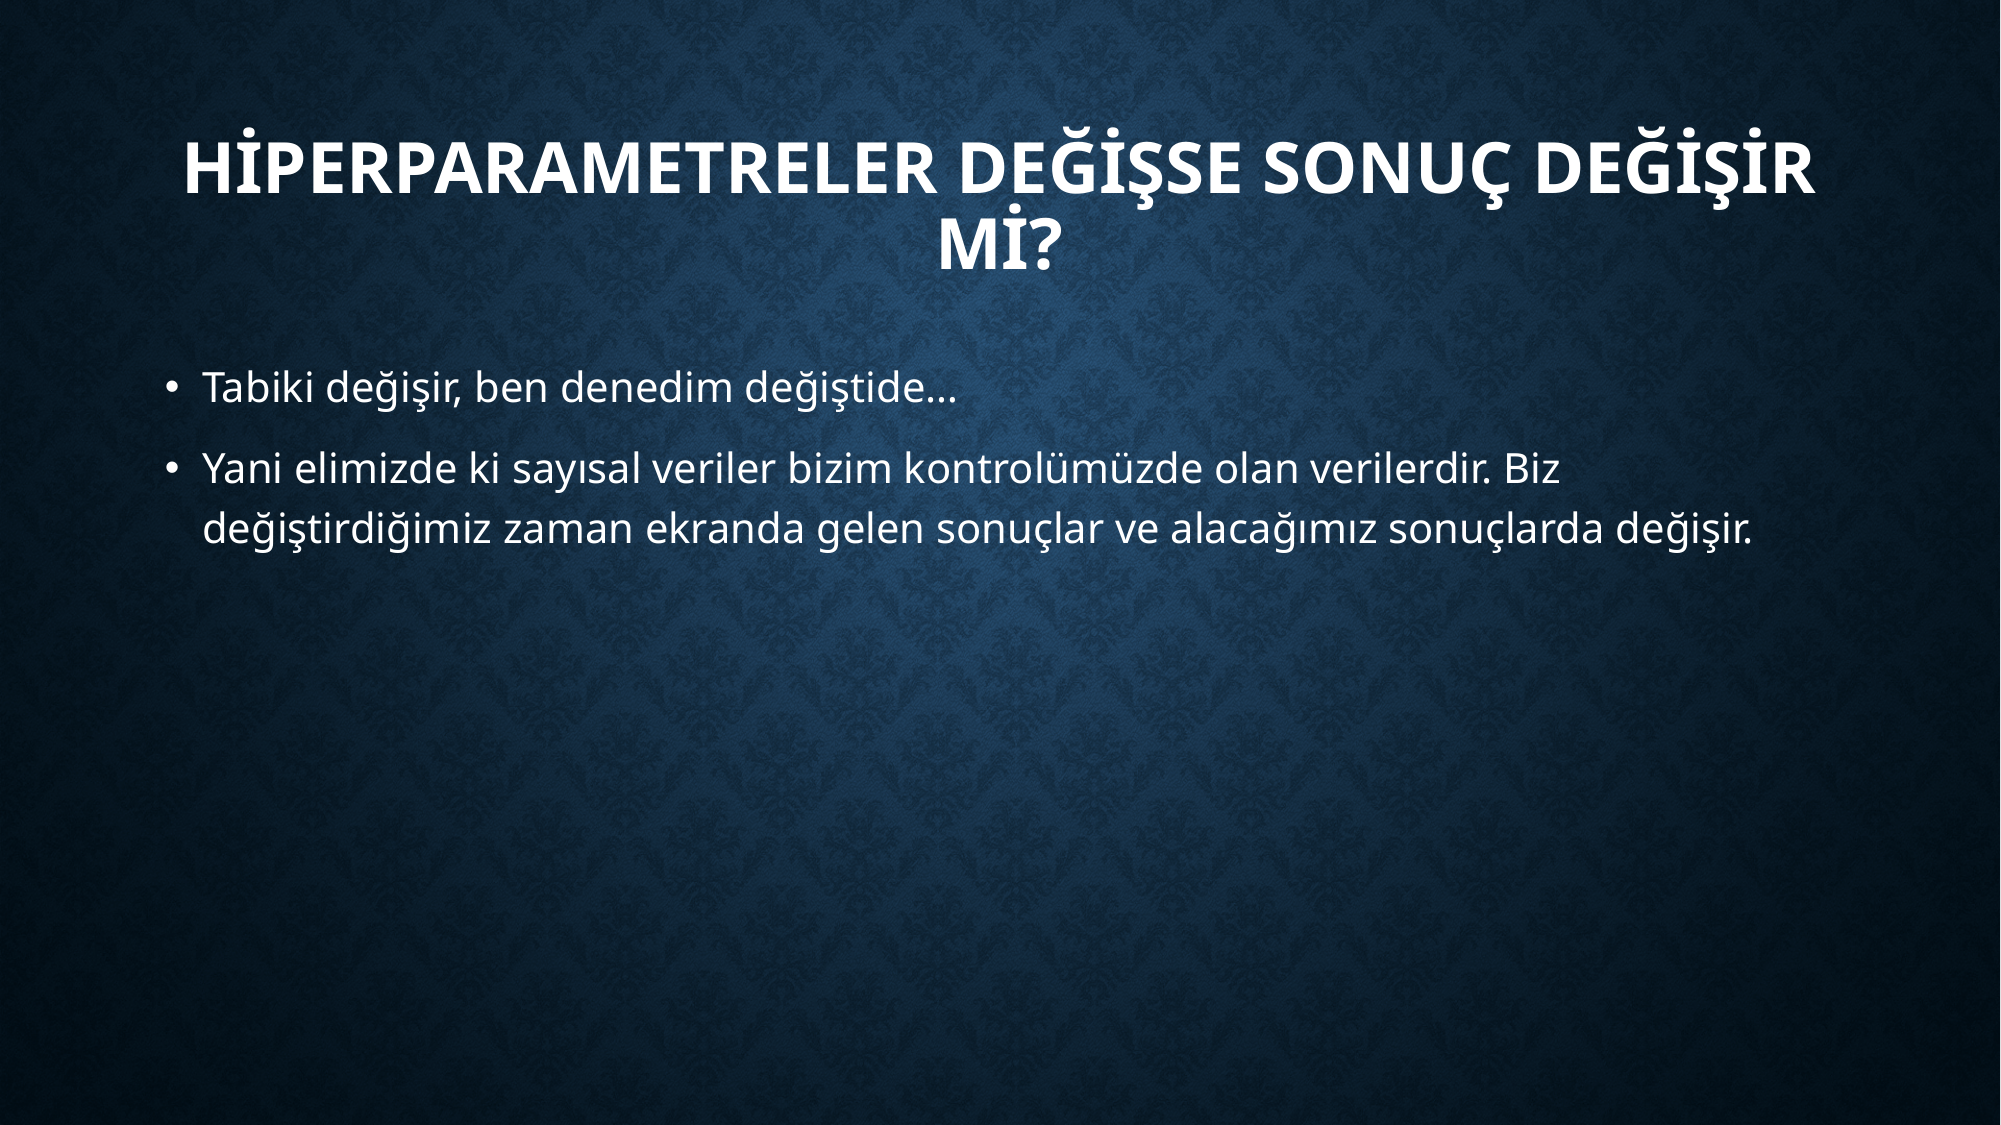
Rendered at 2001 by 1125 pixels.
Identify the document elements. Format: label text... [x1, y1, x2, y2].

title Hiperparametreler değişse sonuç değişir mi? [149, 99, 1849, 318]
list Tabiki değişir, ben denedim değiştide… Yani elimizde ki sayısal veriler bizim kontrolümüzde olan verilerdir. Biz değiştirdiğimiz zaman ekranda gelen sonuçlar ve alacağımız sonuçlarda değişir. [149, 343, 1849, 950]
